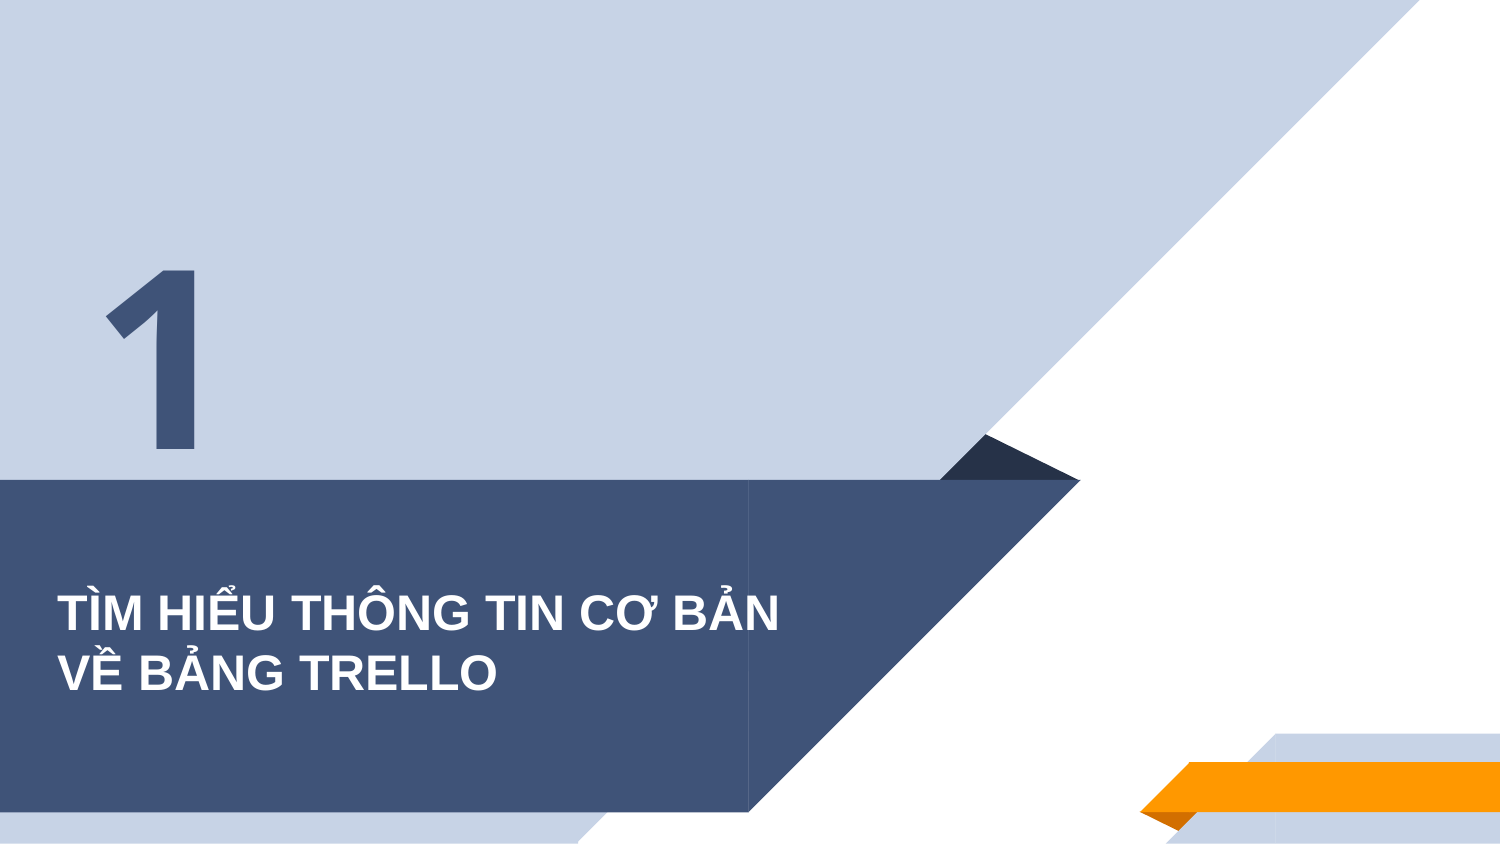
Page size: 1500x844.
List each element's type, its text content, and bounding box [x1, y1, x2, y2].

title TÌM HIỂU THÔNG TIN CƠ BẢN VỀ BẢNG TRELLO [26, 521, 831, 716]
text_box 1 [76, 0, 434, 515]
slide_number [1249, 760, 1494, 813]
